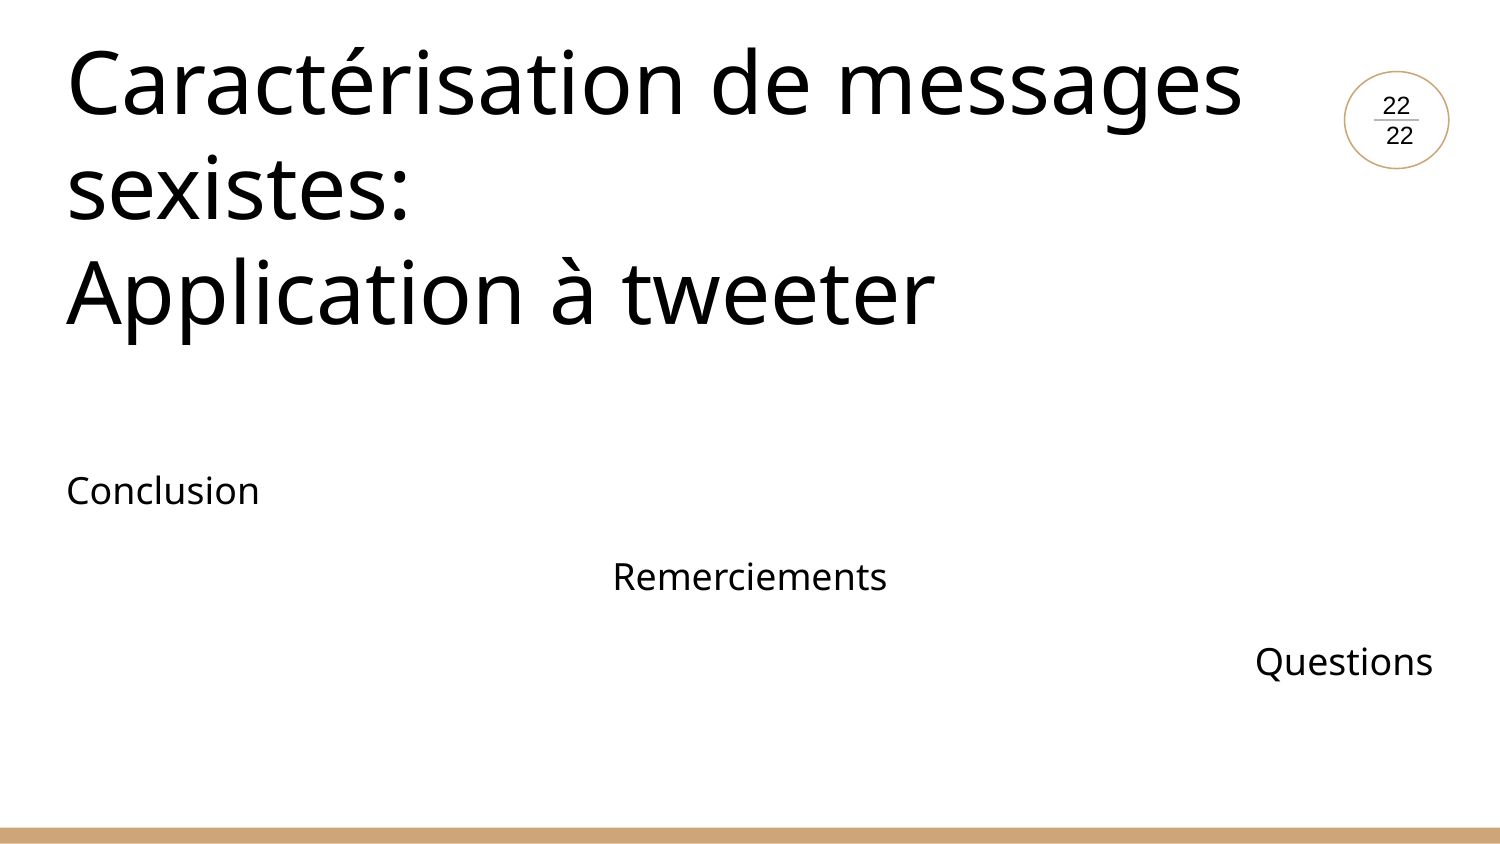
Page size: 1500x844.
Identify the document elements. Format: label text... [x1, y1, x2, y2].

list Conclusion Remerciements Questions [51, 445, 1449, 752]
title Caractérisation de messages sexistes: Application à tweeter [51, 51, 1449, 358]
text_box 22 22 [1344, 71, 1449, 169]
